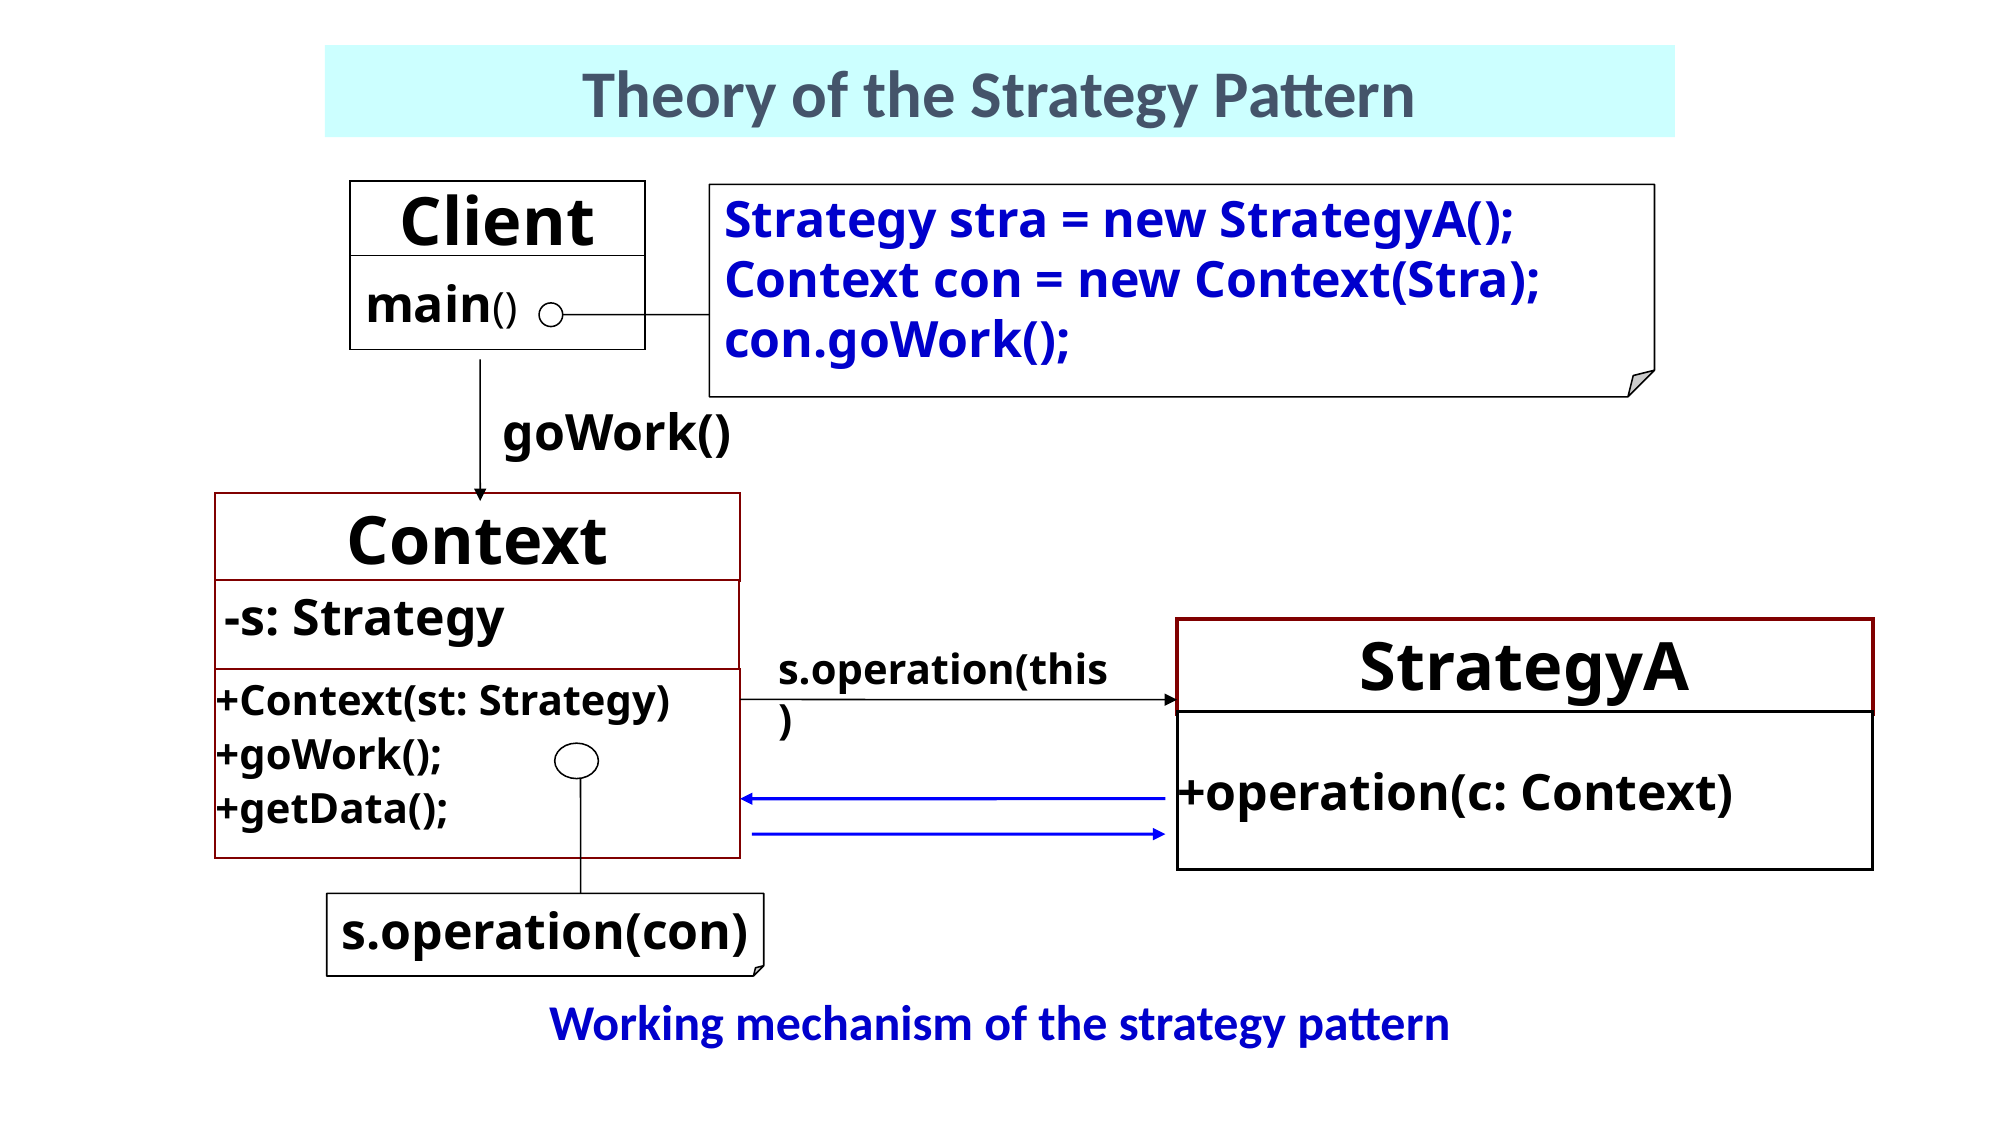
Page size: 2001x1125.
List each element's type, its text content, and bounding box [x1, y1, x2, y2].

text_box s.operation(con) [326, 893, 764, 977]
text_box StrategyA [1177, 619, 1873, 711]
text_box [751, 827, 1166, 841]
text_box [740, 792, 1166, 805]
text_box goWork() [487, 392, 747, 468]
text_box Strategy stra = new StrategyA(); Context con = new Context(Stra); con.goWork(); [709, 184, 1655, 397]
text_box [554, 743, 599, 779]
text_box [740, 693, 1178, 706]
text_box Client [350, 181, 646, 256]
text_box -s: Strategy [214, 580, 740, 669]
list Working mechanism of the strategy pattern [324, 994, 1675, 1059]
text_box +Context(st: Strategy) +goWork(); +getData(); [215, 668, 741, 858]
text_box main() [350, 256, 646, 350]
text_box s.operation(this) [763, 642, 1130, 699]
text_box +operation(c: Context) [1177, 711, 1873, 870]
text_box Context [215, 492, 741, 582]
text_box [474, 359, 487, 502]
text_box Theory of the Strategy Pattern [324, 45, 1675, 138]
text_box [539, 302, 563, 327]
text_box s.operation(this) [763, 700, 1130, 743]
